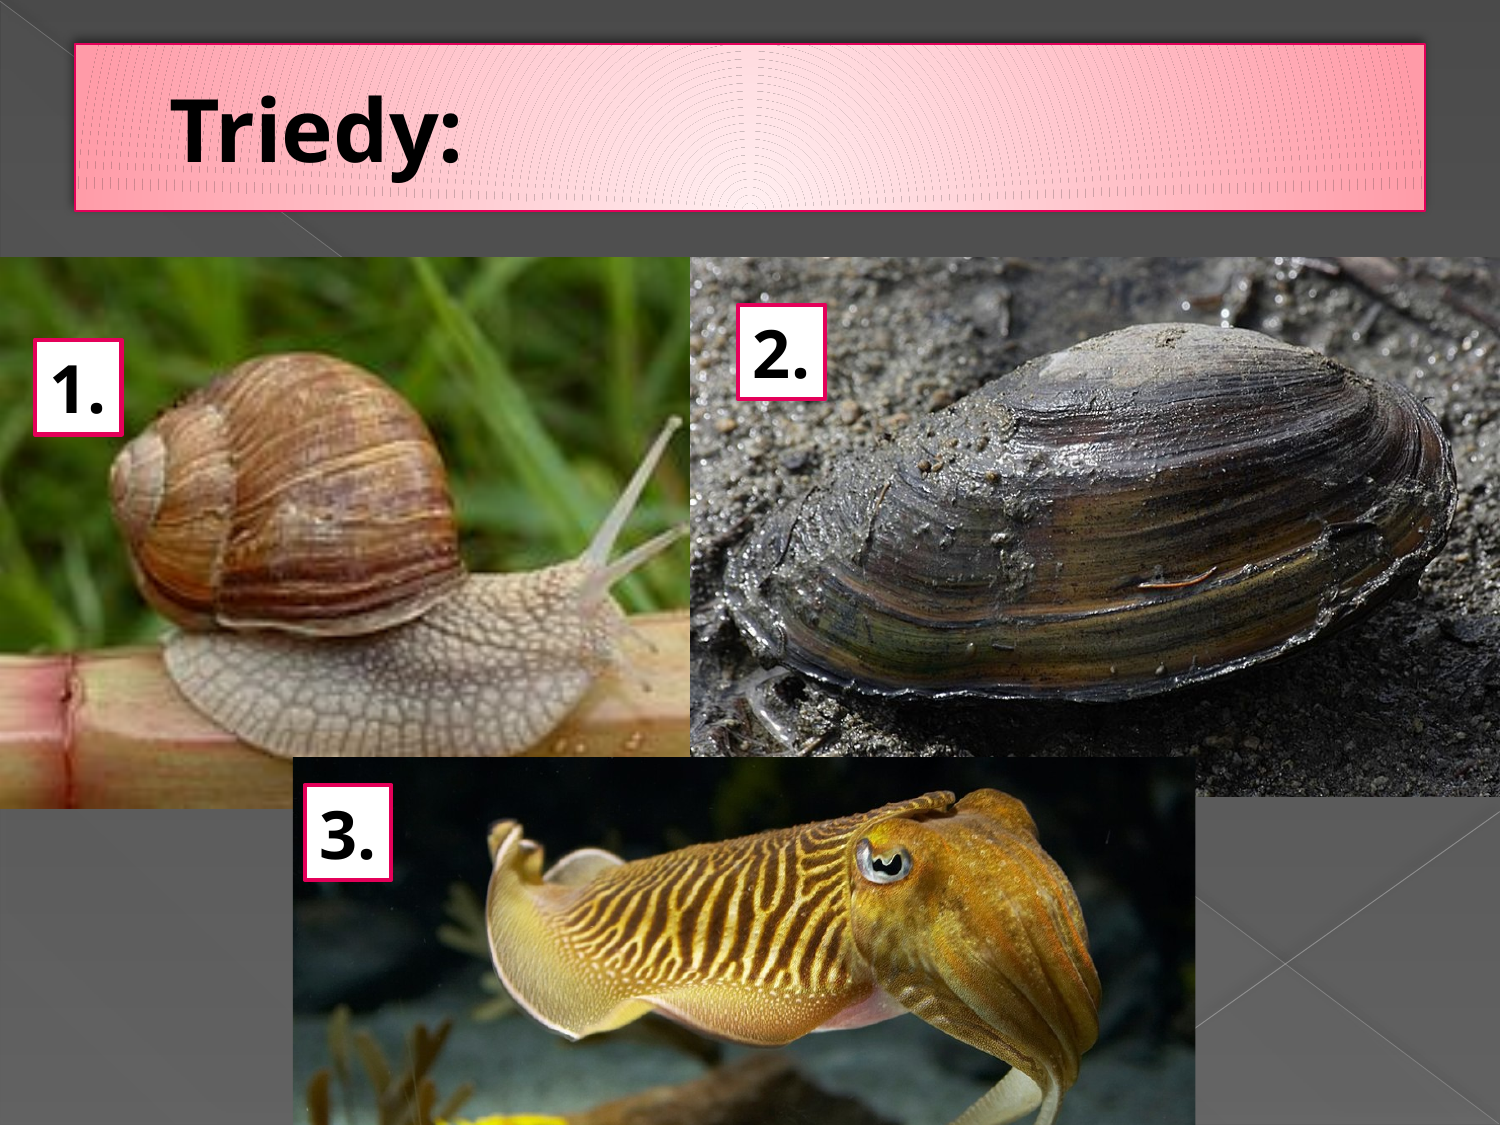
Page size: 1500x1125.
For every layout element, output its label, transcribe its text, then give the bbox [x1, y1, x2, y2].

title Triedy: [74, 43, 1426, 212]
picture [0, 257, 1500, 1125]
